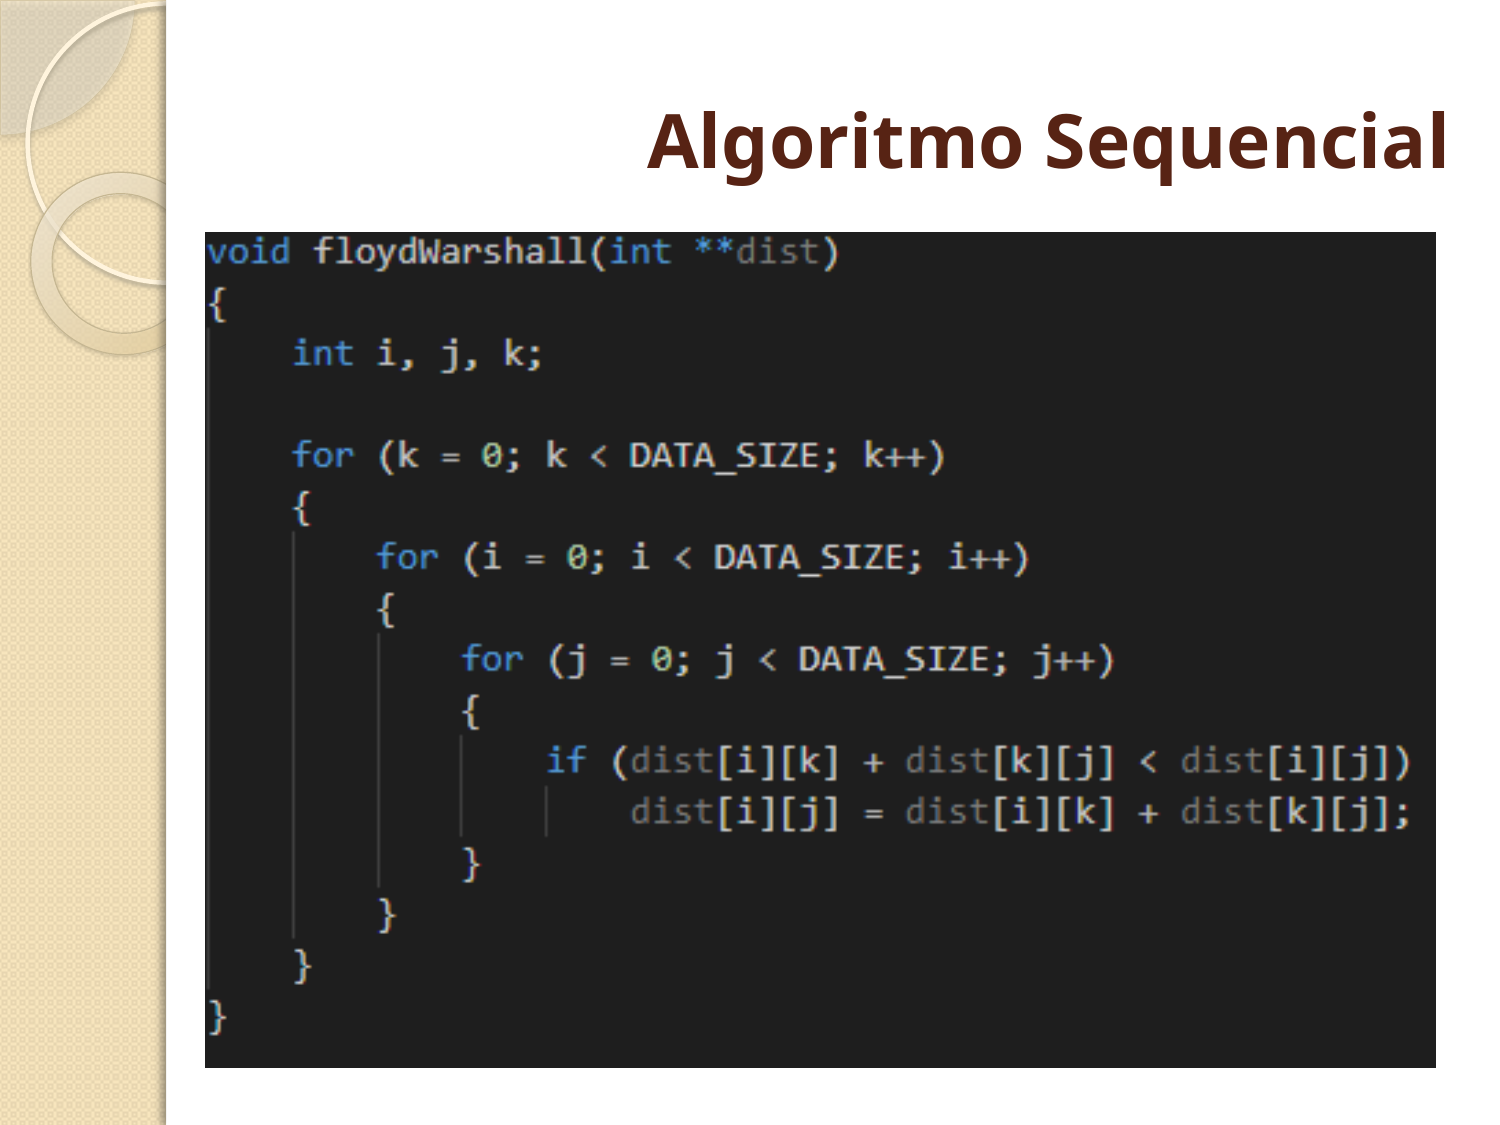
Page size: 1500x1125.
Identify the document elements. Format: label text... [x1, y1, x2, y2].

picture [204, 232, 1436, 1069]
title Algoritmo Sequencial [235, 45, 1466, 233]
